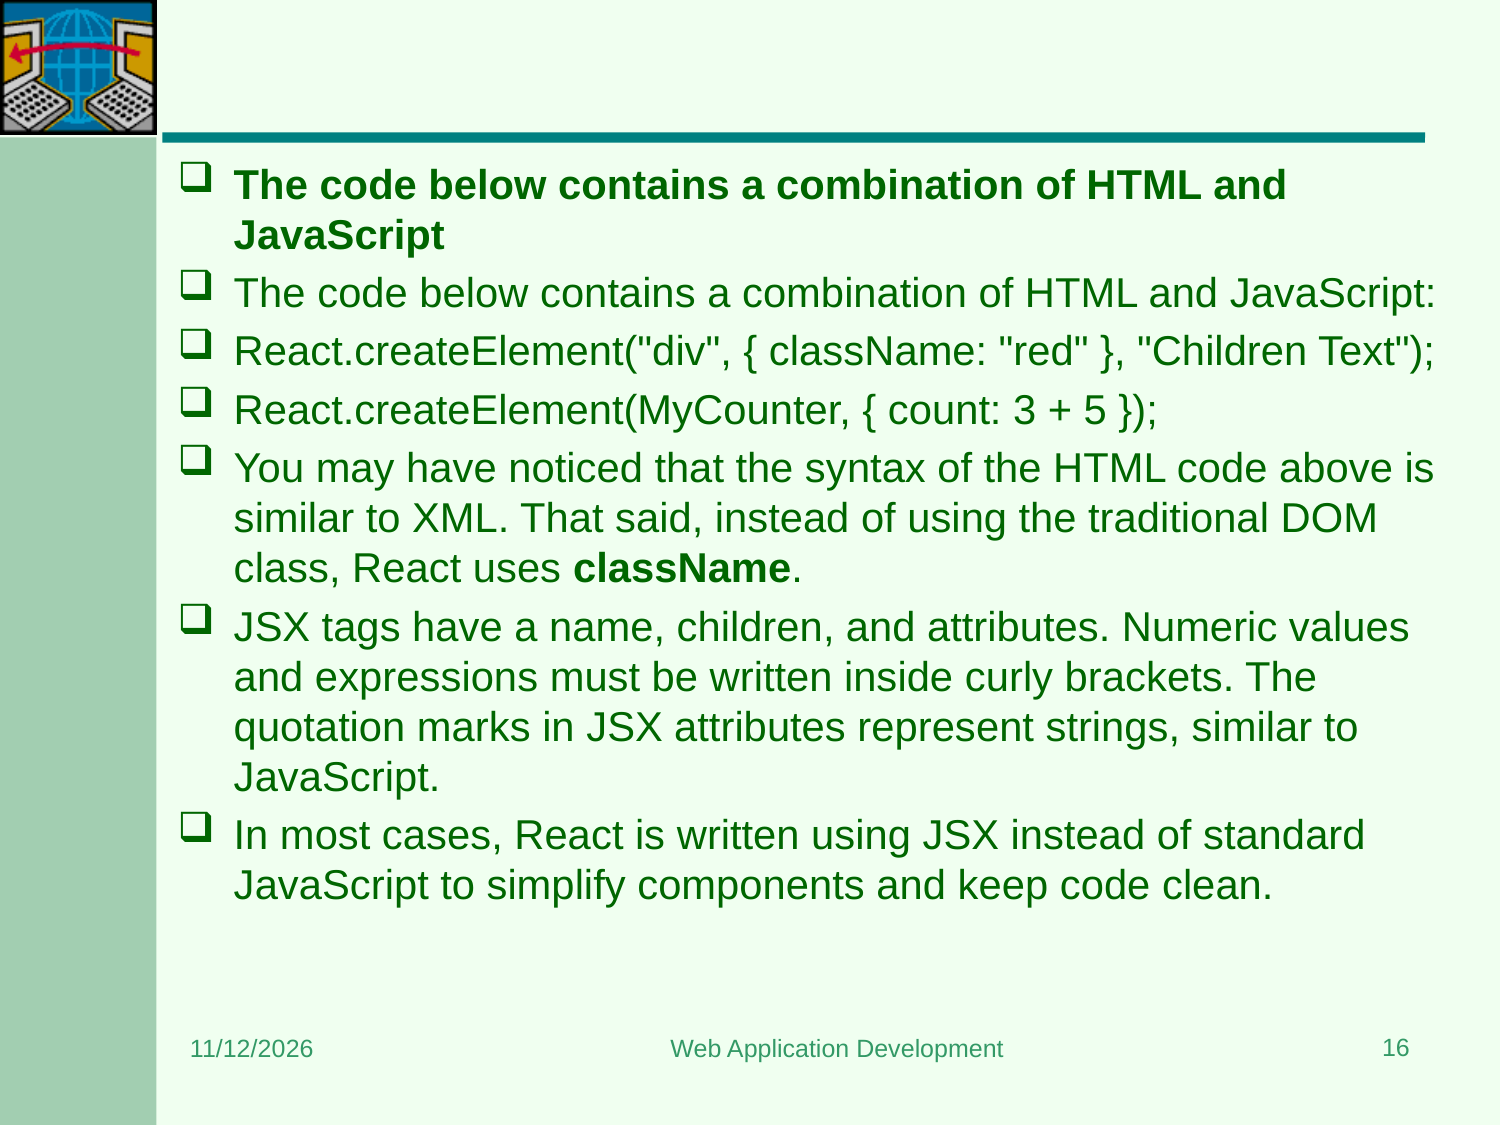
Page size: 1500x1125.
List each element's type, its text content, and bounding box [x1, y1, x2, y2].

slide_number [174, 1024, 438, 1104]
slide_number 16 [1237, 1024, 1426, 1103]
list The code below contains a combination of HTML and JavaScript The code below contains a combination of HTML and JavaScript: React.createElement("div", { className: "red" }, "Children Text"); React.createElement(MyCounter, { count: 3 + 5 }); You may have noticed that the syntax of the HTML code above is similar to XML. That said, instead of using the traditional DOM class, React uses className. JSX tags have a name, children, and attributes. Numeric values and expressions must be written inside curly brackets. The quotation marks in JSX attributes represent strings, similar to JavaScript. In most cases, React is written using JSX instead of standard JavaScript to simplify components and keep code clean. [162, 149, 1488, 1013]
picture [0, 0, 157, 135]
footer Web Application Development [462, 1024, 1213, 1104]
